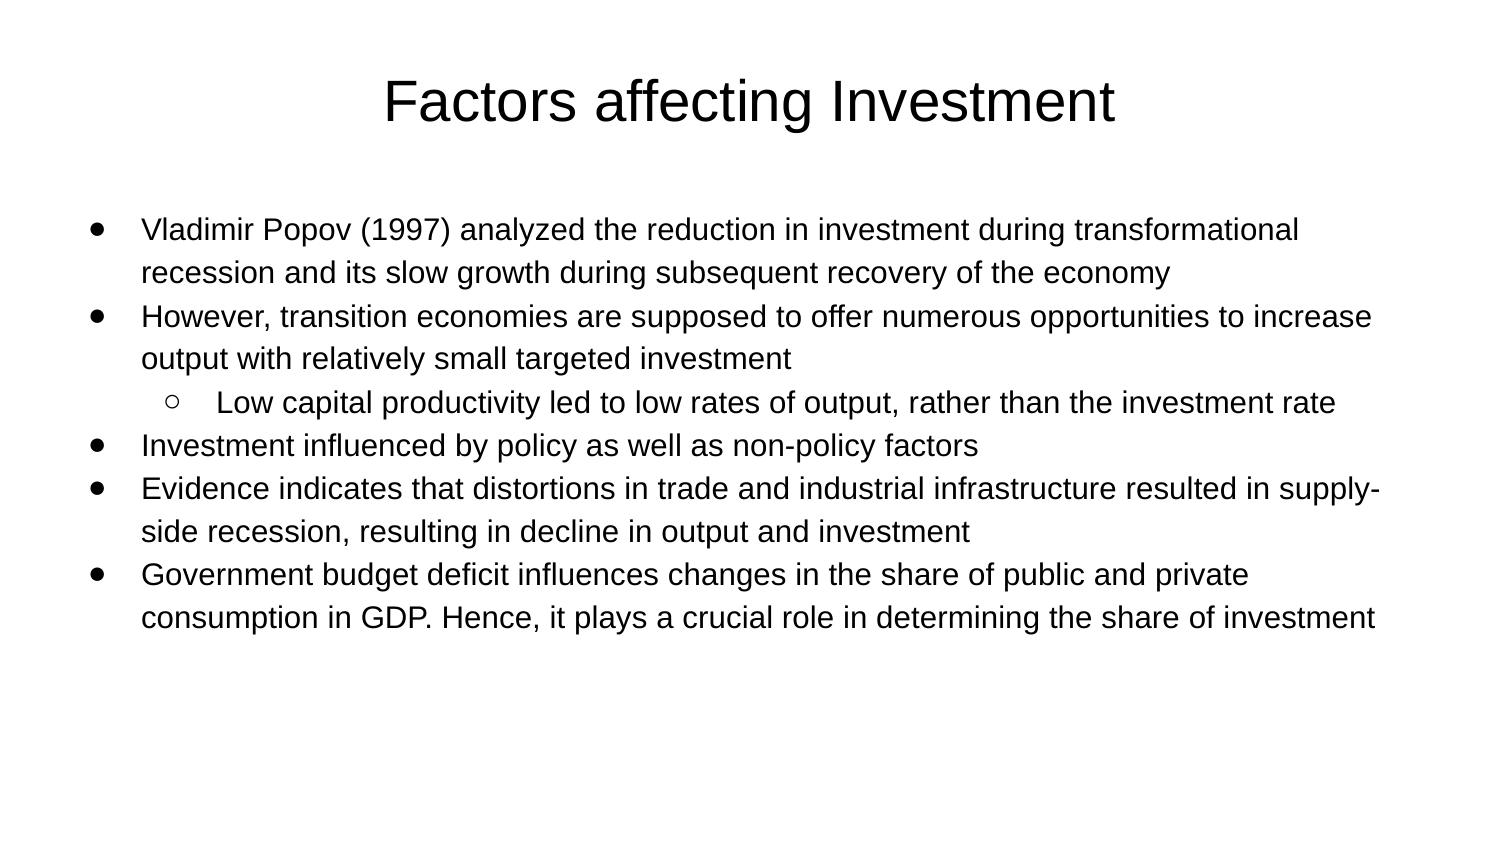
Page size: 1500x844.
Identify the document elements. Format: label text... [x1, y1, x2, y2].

title Factors affecting Investment [51, 48, 1449, 142]
list Vladimir Popov (1997) analyzed the reduction in investment during transformational recession and its slow growth during subsequent recovery of the economy However, transition economies are supposed to offer numerous opportunities to increase output with relatively small targeted investment Low capital productivity led to low rates of output, rather than the investment rate Investment influenced by policy as well as non-policy factors Evidence indicates that distortions in trade and industrial infrastructure resulted in supply-side recession, resulting in decline in output and investment Government budget deficit influences changes in the share of public and private consumption in GDP. Hence, it plays a crucial role in determining the share of investment [51, 189, 1449, 750]
